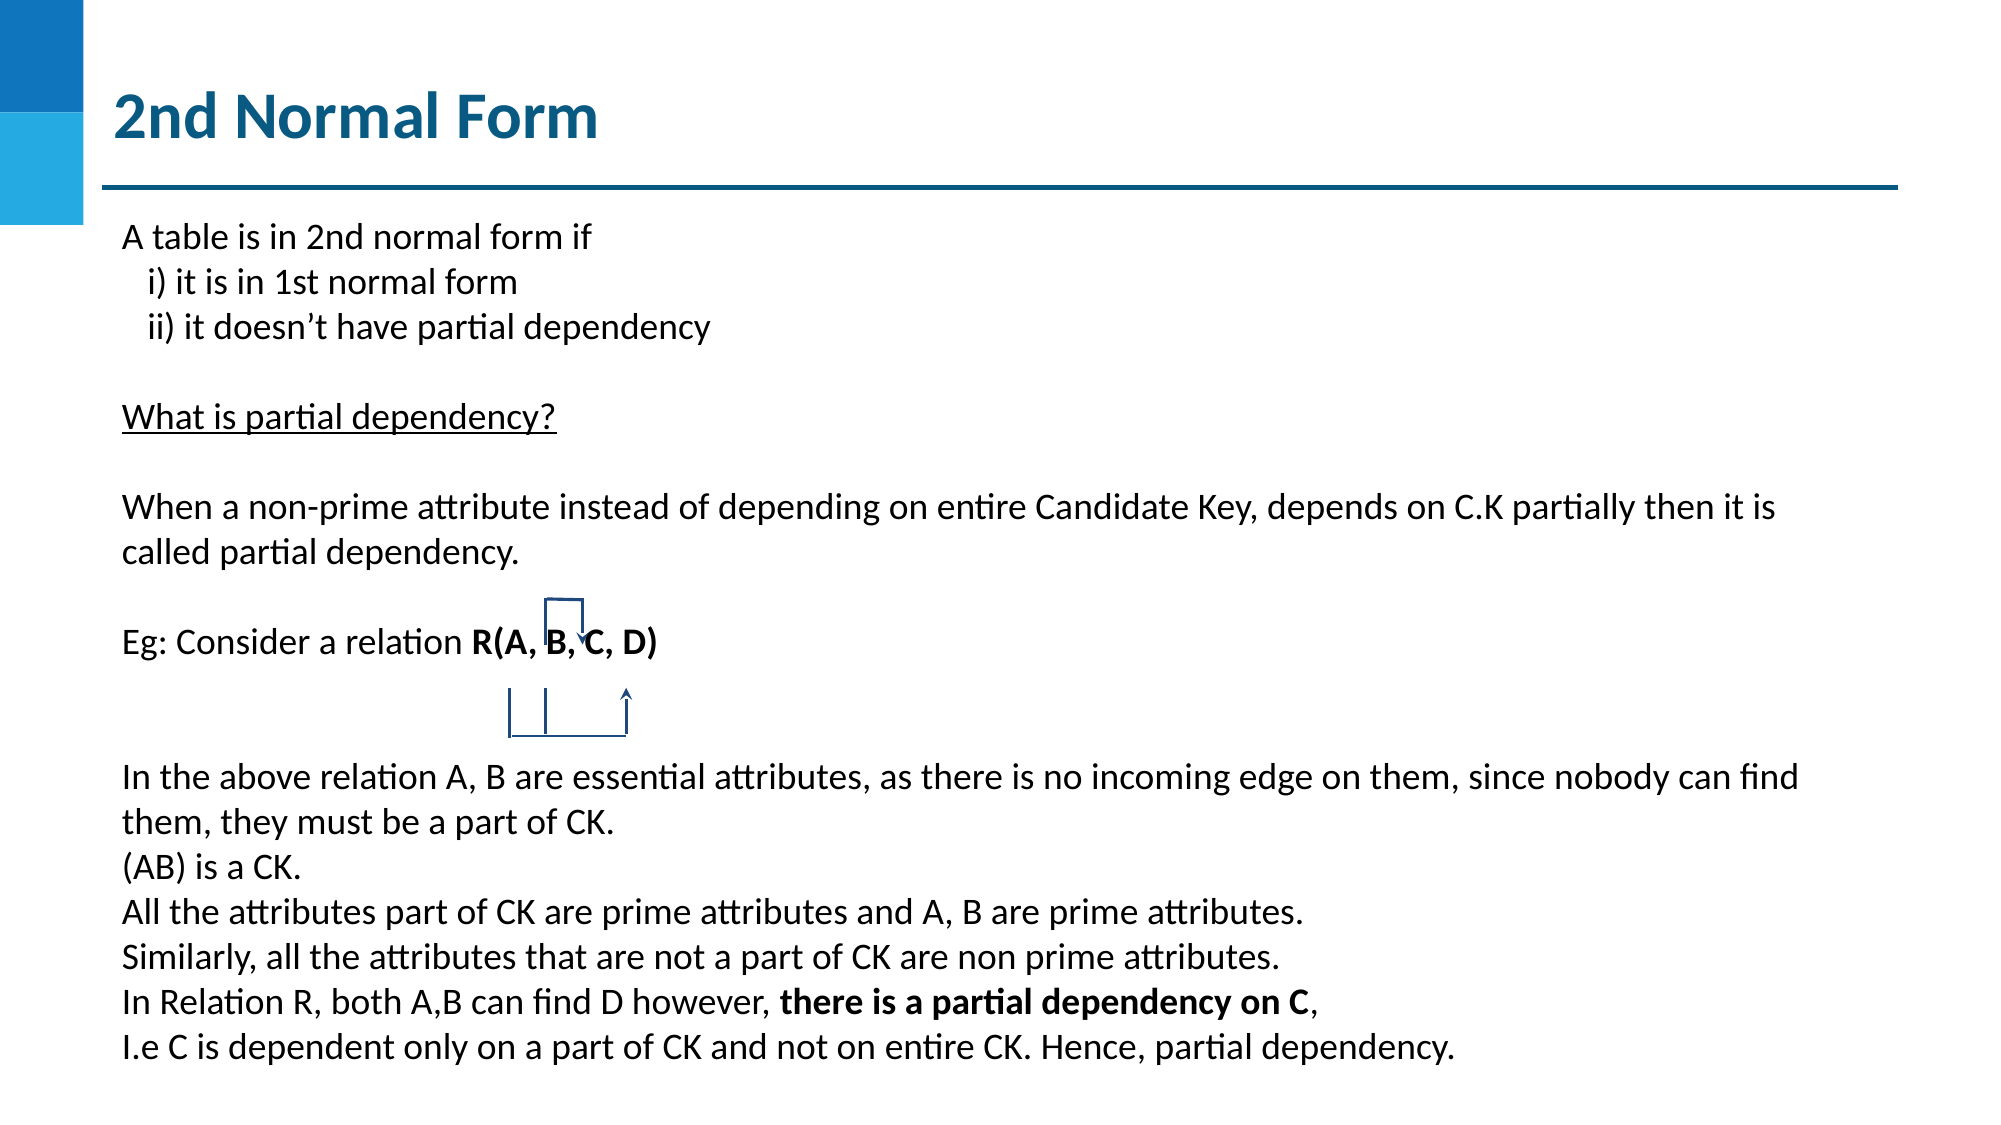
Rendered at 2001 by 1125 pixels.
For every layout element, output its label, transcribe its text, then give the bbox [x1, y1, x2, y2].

text_box 2nd Normal Form [111, 68, 1907, 155]
text_box A table is in 2nd normal form if i) it is in 1st normal form ii) it doesn’t have partial dependency What is partial dependency? When a non-prime attribute instead of depending on entire Candidate Key, depends on C.K partially then it is called partial dependency. Eg: Consider a relation R(A, B, C, D) In the above relation A, B are essential attributes, as there is no incoming edge on them, since nobody can find them, they must be a part of CK. (AB) is a CK. All the attributes part of CK are prime attributes and A, B are prime attributes. Similarly, all the attributes that are not a part of CK are non prime attributes. In Relation R, both A,B can find D however, there is a partial dependency on C, I.e C is dependent only on a part of CK and not on entire CK. Hence, partial dependency. [106, 196, 1887, 1125]
